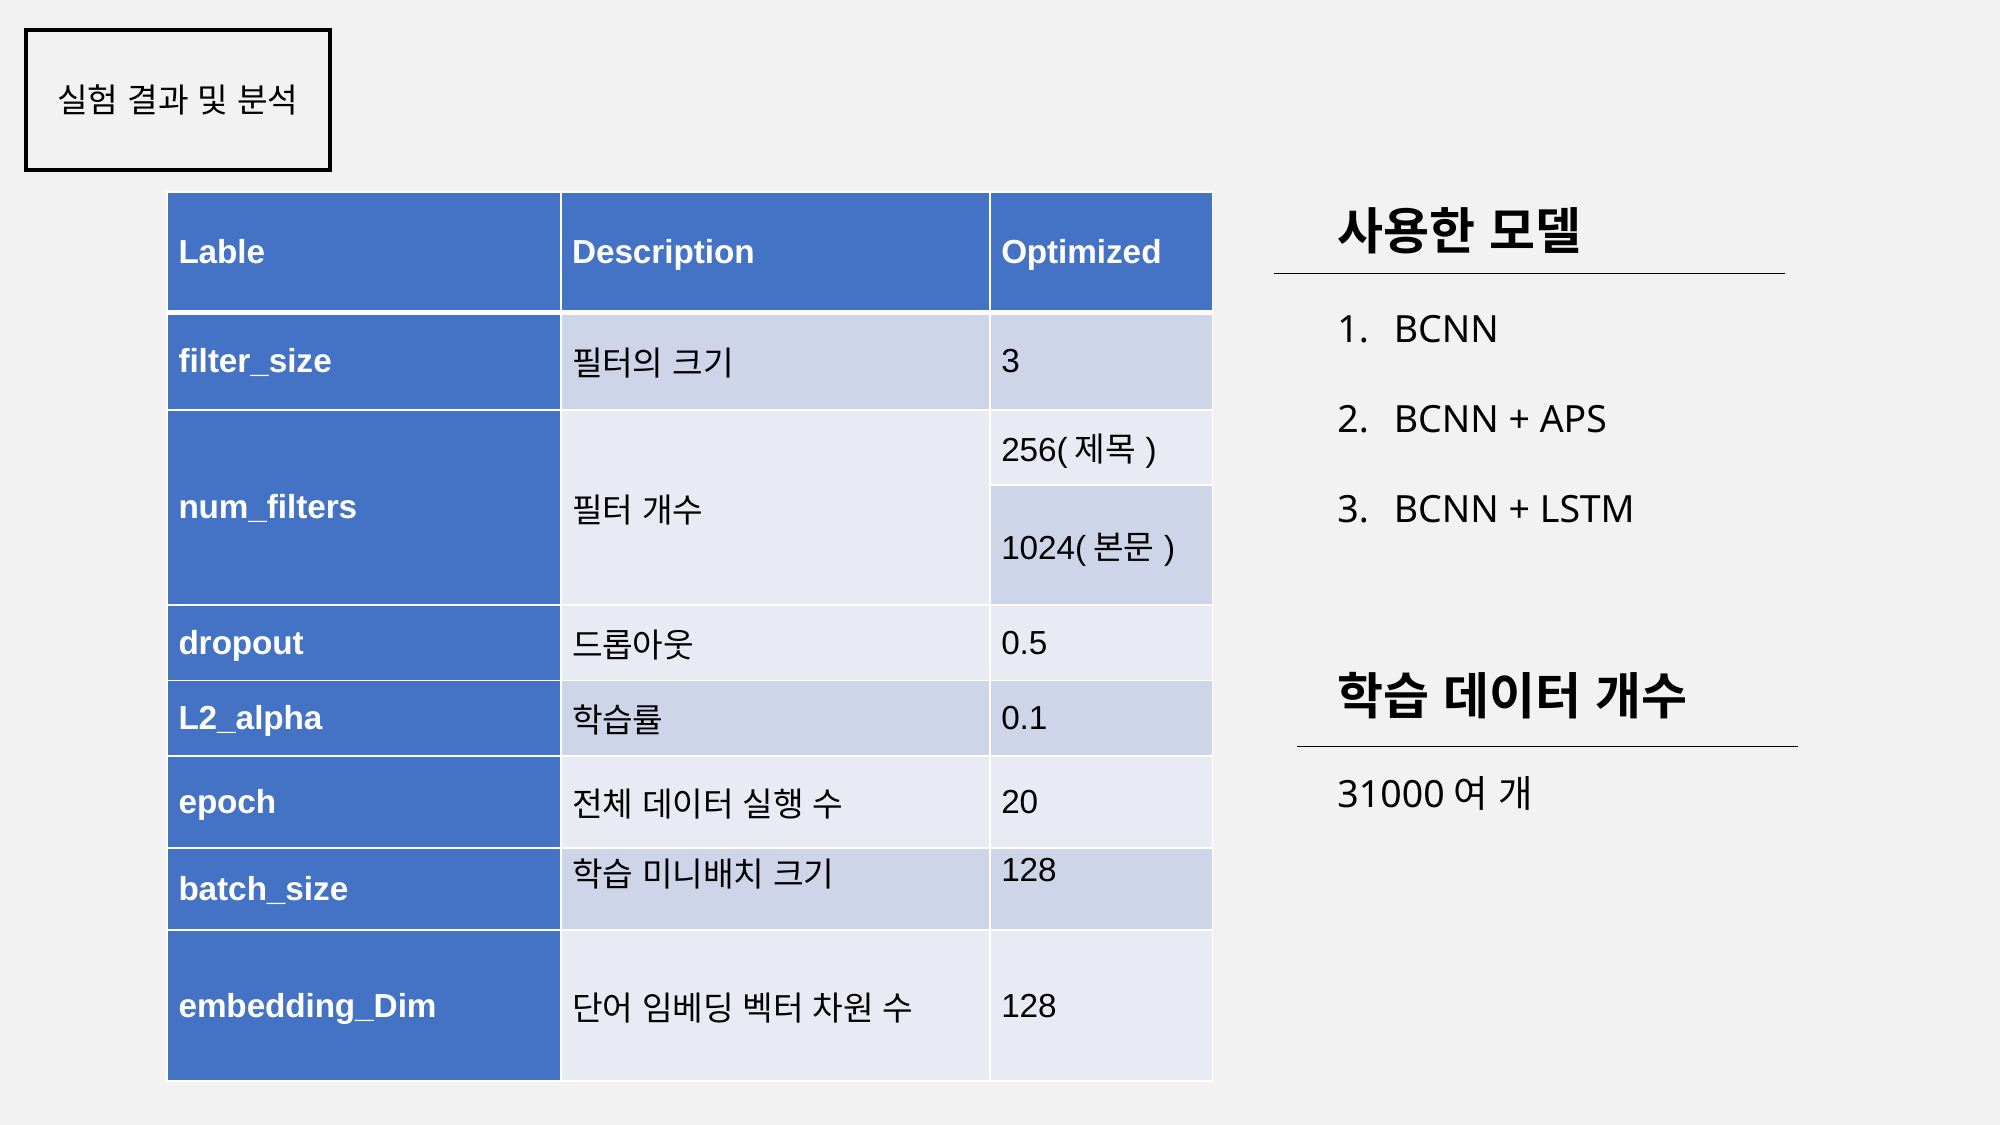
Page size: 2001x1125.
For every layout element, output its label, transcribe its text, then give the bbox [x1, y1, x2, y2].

table_cell 전체 데이터 실행 수 [562, 757, 989, 847]
table_header Optimized [991, 193, 1212, 310]
table_cell 128 [991, 931, 1212, 1080]
table_cell num_filters [168, 411, 560, 604]
text_box 사용한 모델 BCNN BCNN + APS BCNN + LSTM 학습 데이터 개수 31000여 개 [1322, 747, 1785, 867]
table_cell 3 [991, 315, 1212, 409]
table_cell 드롭아웃 [562, 606, 989, 680]
table_cell L2_alpha [168, 681, 560, 755]
table_cell 0.1 [991, 681, 1212, 755]
text_box 사용한 모델 BCNN BCNN + APS BCNN + LSTM 학습 데이터 개수 31000여 개 [1322, 192, 1785, 273]
table_header Description [562, 193, 989, 310]
table_cell 필터 개수 [562, 411, 989, 604]
table_cell 단어 임베딩 벡터 차원 수 [562, 931, 989, 1080]
table_cell batch_size [168, 849, 560, 929]
table_cell epoch [168, 757, 560, 847]
table_cell 1024(본문) [991, 486, 1212, 604]
table_header Lable [168, 193, 560, 310]
text_box 사용한 모델 BCNN BCNN + APS BCNN + LSTM 학습 데이터 개수 31000여 개 [1322, 274, 1785, 746]
table_cell 필터의 크기 [562, 315, 989, 409]
table_cell filter_size [168, 315, 560, 409]
table_cell 256(제목) [991, 411, 1212, 484]
table_cell dropout [168, 606, 560, 680]
table_cell embedding_Dim [168, 931, 560, 1080]
table_cell 0.5 [991, 606, 1212, 680]
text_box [26, 29, 330, 171]
table_cell 20 [991, 757, 1212, 847]
table_cell 학습률 [562, 681, 989, 755]
table_cell 128 [991, 849, 1212, 929]
table_cell 학습 미니배치 크기 [562, 849, 989, 929]
